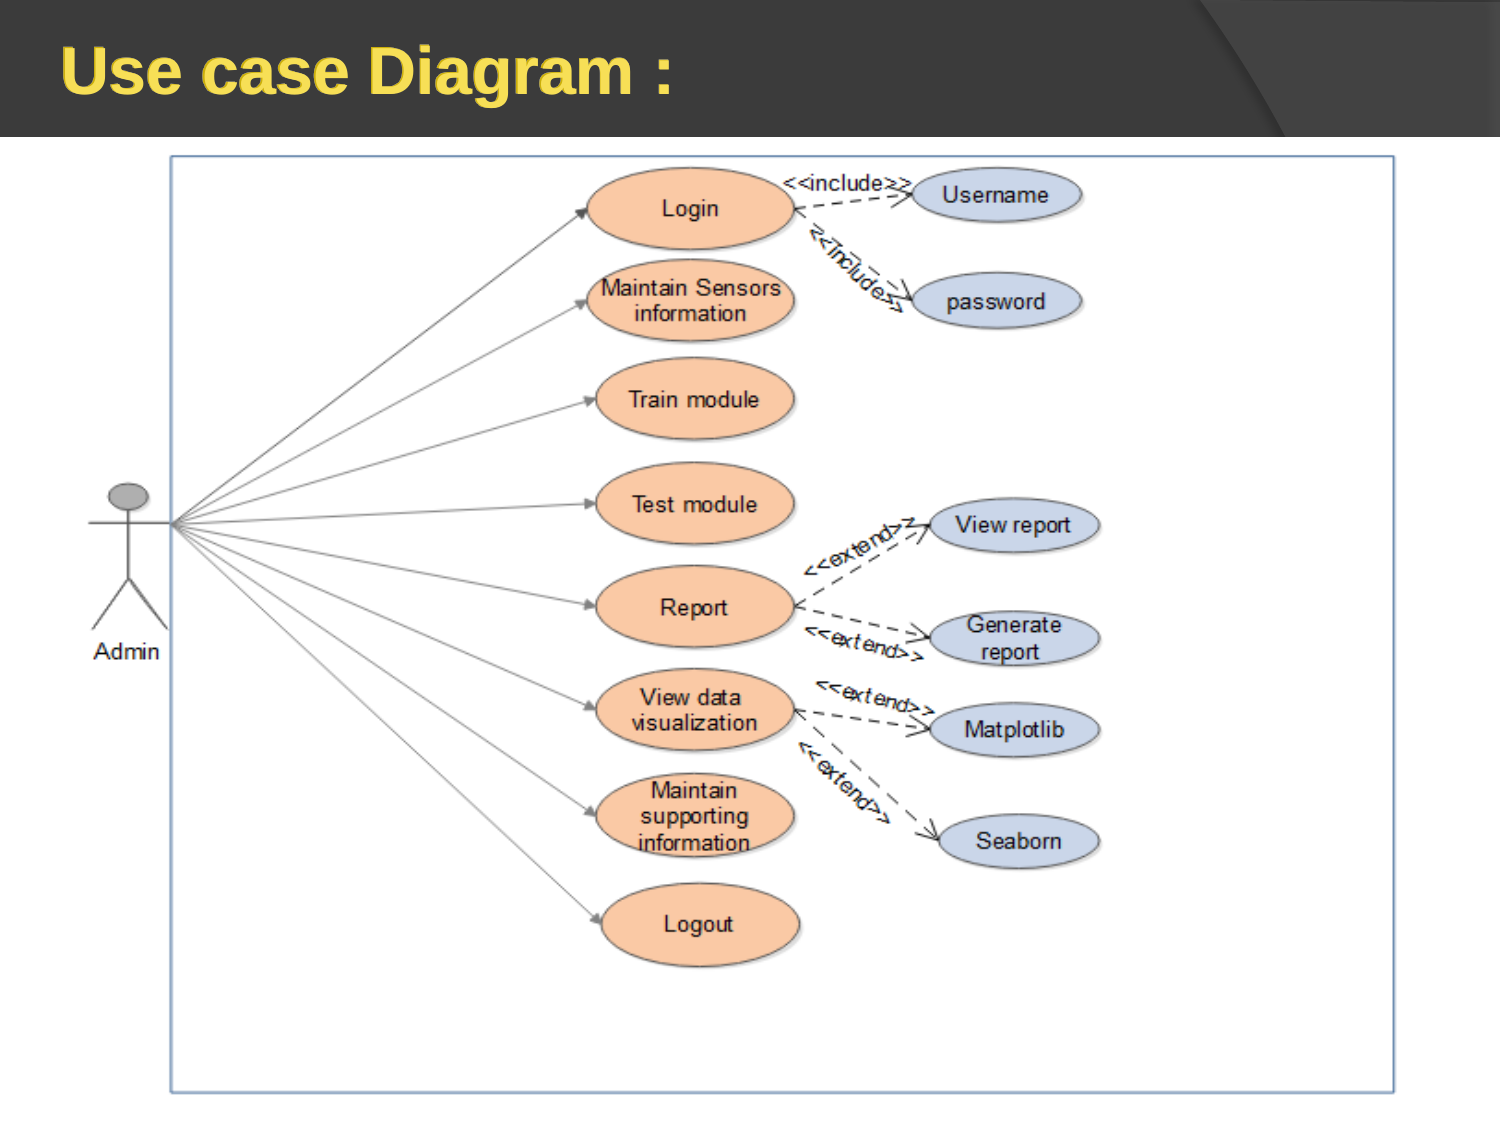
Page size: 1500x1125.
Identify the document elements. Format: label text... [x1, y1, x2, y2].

text_box Use case Diagram : [46, 20, 1043, 127]
picture [0, 137, 1500, 1125]
